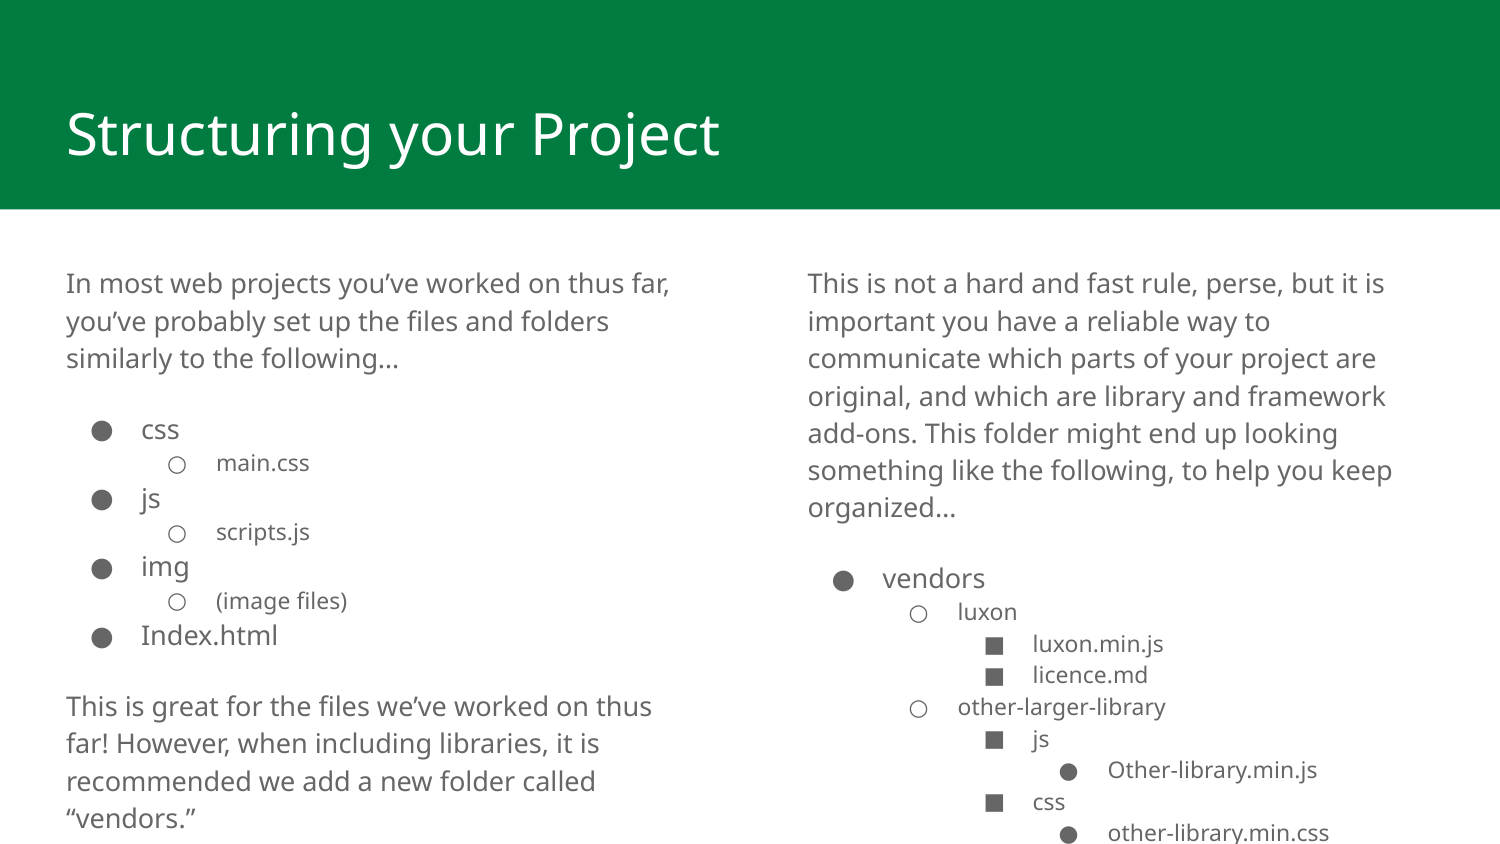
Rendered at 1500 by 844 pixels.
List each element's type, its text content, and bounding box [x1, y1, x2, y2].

list In most web projects you’ve worked on thus far, you’ve probably set up the files and folders similarly to the following… css main.css js scripts.js img (image files) Index.html This is great for the files we’ve worked on thus far! However, when including libraries, it is recommended we add a new folder called “vendors.” [51, 247, 708, 752]
title Structuring your Project [51, 82, 1449, 185]
list This is not a hard and fast rule, perse, but it is important you have a reliable way to communicate which parts of your project are original, and which are library and framework add-ons. This folder might end up looking something like the following, to help you keep organized… vendors luxon luxon.min.js licence.md other-larger-library js Other-library.min.js css other-library.min.css licence.md [792, 247, 1449, 752]
